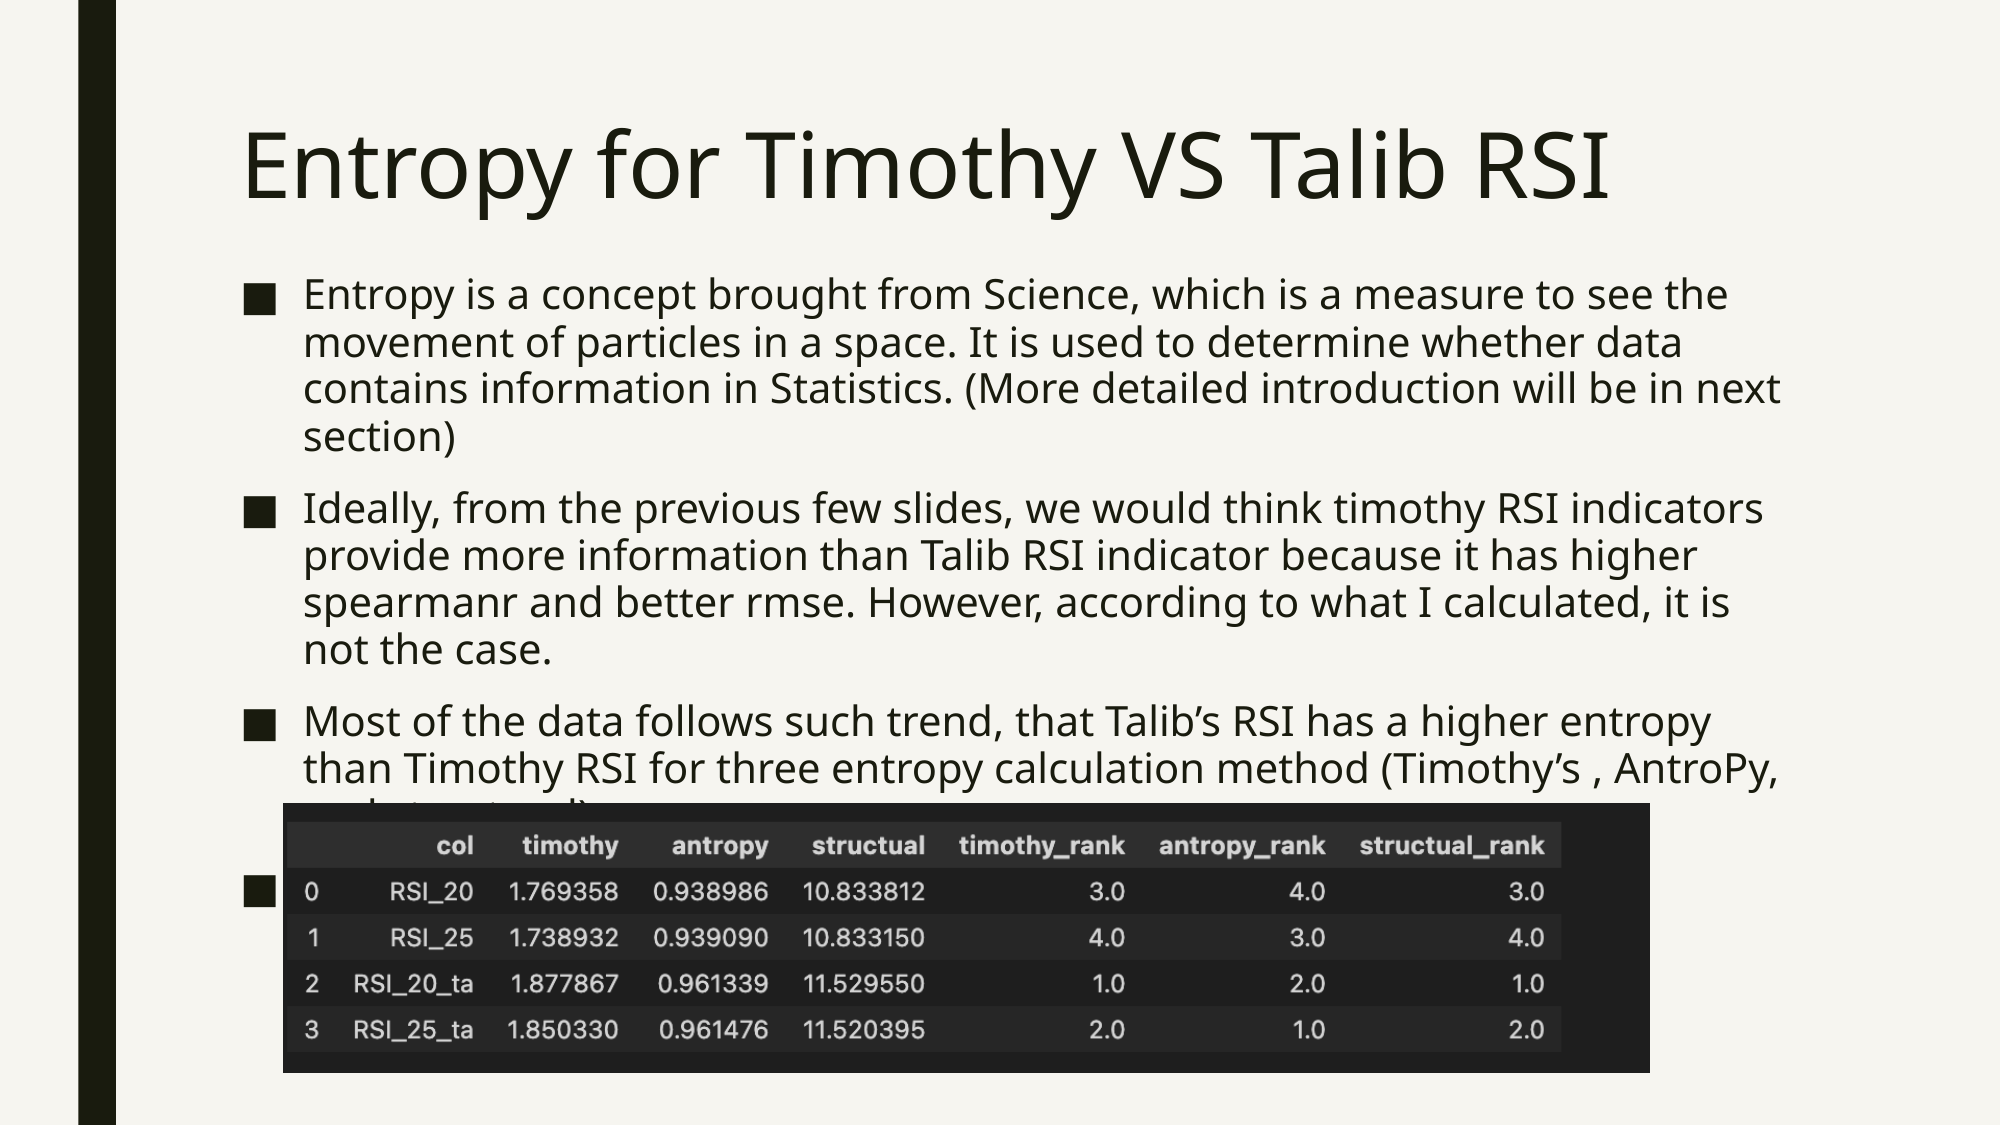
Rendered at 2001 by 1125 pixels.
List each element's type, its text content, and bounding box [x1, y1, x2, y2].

picture [283, 803, 1650, 1073]
title Entropy for Timothy VS Talib RSI [225, 112, 1800, 264]
list Entropy is a concept brought from Science, which is a measure to see the movement of particles in a space. It is used to determine whether data contains information in Statistics. (More detailed introduction will be in next section) Ideally, from the previous few slides, we would think timothy RSI indicators provide more information than Talib RSI indicator because it has higher spearmanr and better rmse. However, according to what I calculated, it is not the case. Most of the data follows such trend, that Talib’s RSI has a higher entropy than Timothy RSI for three entropy calculation method (Timothy’s , AntroPy, and structural) The reason? I do not know… [225, 264, 1800, 963]
